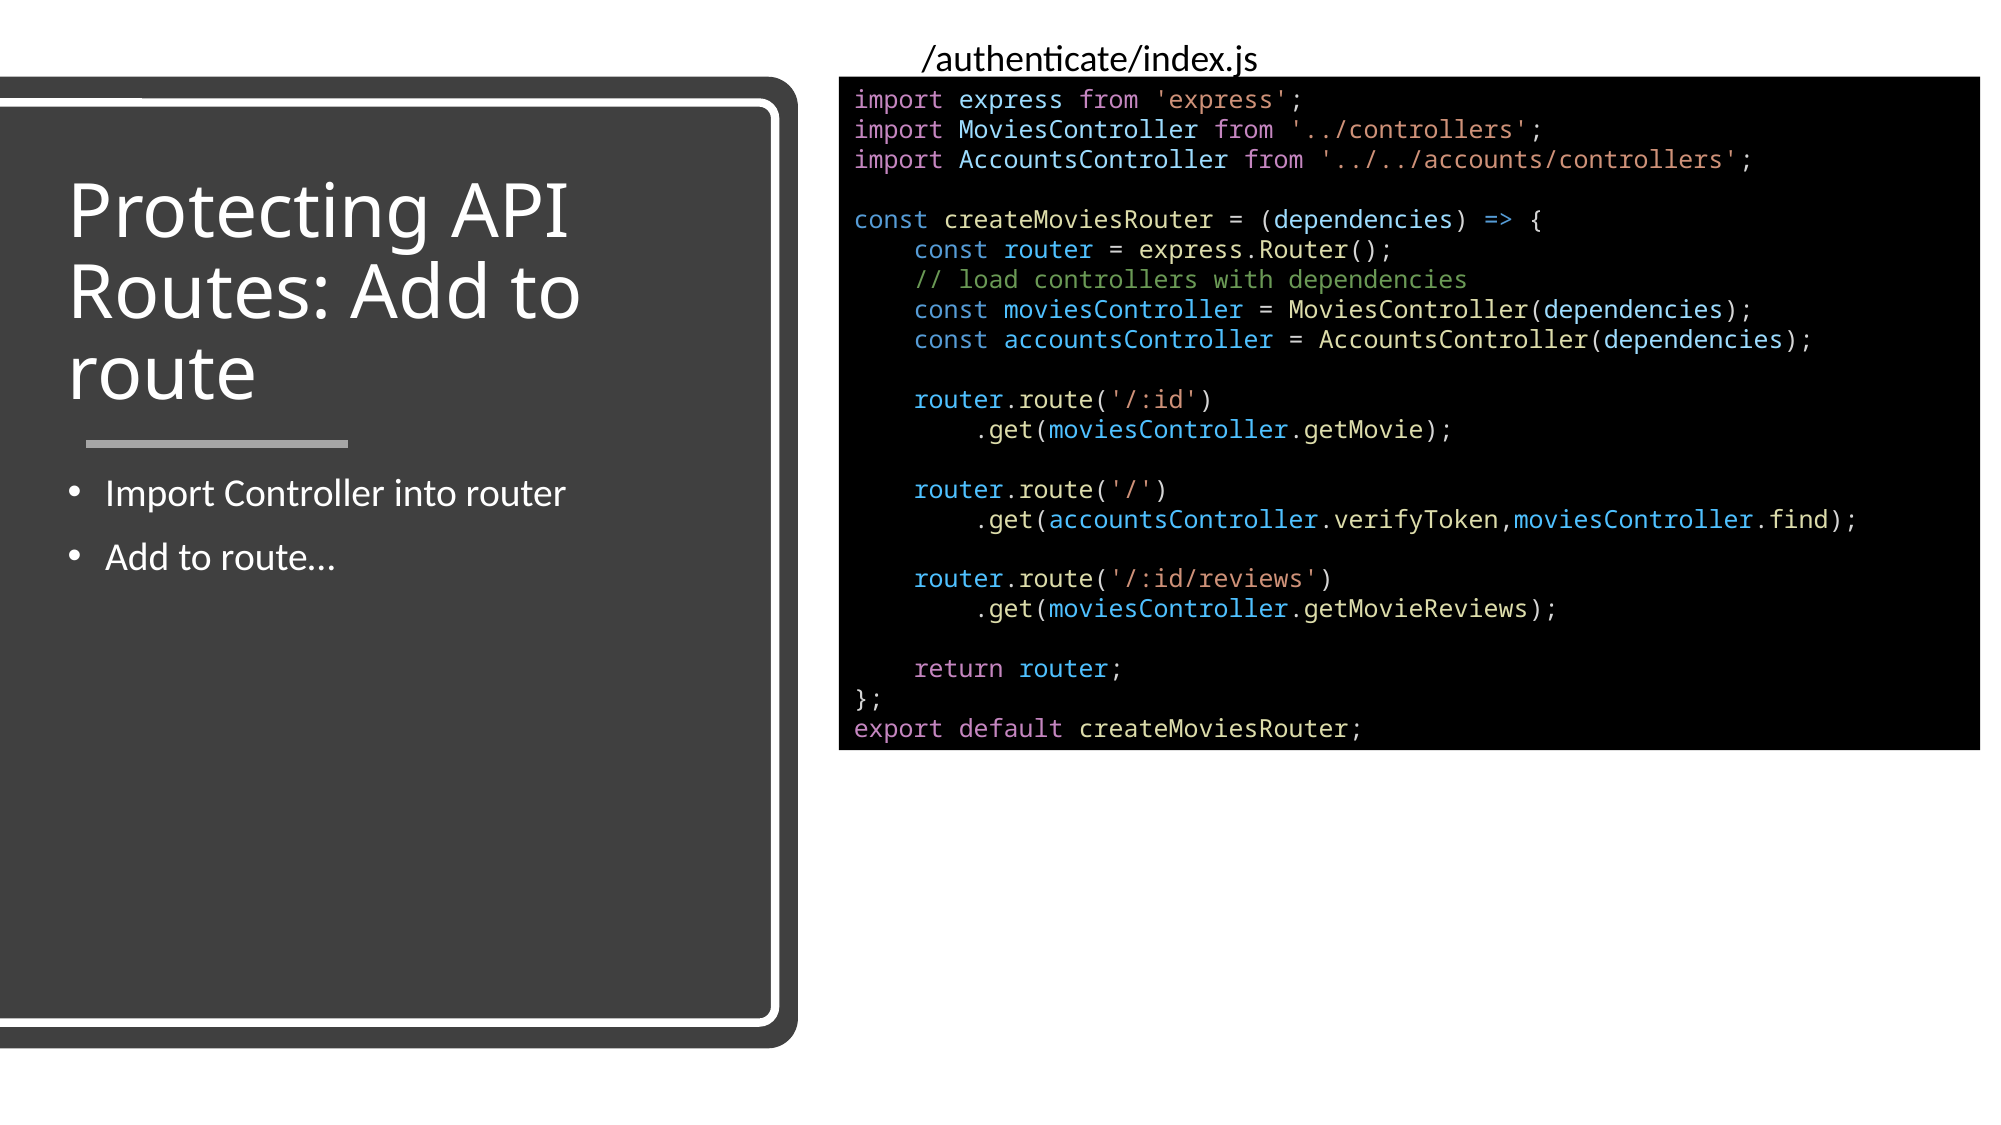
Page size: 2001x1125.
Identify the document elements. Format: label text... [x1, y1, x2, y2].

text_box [1768, 315, 1905, 358]
text_box /authenticate/index.js [906, 26, 1274, 76]
text_box [0, 101, 777, 1024]
list Import Controller into router Add to route… [52, 464, 725, 964]
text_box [1705, 137, 1870, 185]
text_box [0, 75, 799, 1050]
title Protecting API Routes: Add to route [52, 160, 725, 428]
text_box import express from 'express'; import MoviesController from '../controllers'; import AccountsController from '../../accounts/controllers'; const createMoviesRouter = (dependencies) => { const router = express.Router(); // load controllers with dependencies const moviesController = MoviesController(dependencies); const accountsController = AccountsController(dependencies); router.route('/:id') .get(moviesController.getMovie); router.route('/') .get(accountsController.verifyToken,moviesController.find); router.route('/:id/reviews') .get(moviesController.getMovieReviews); return router; }; export default createMoviesRouter; [838, 76, 1981, 751]
